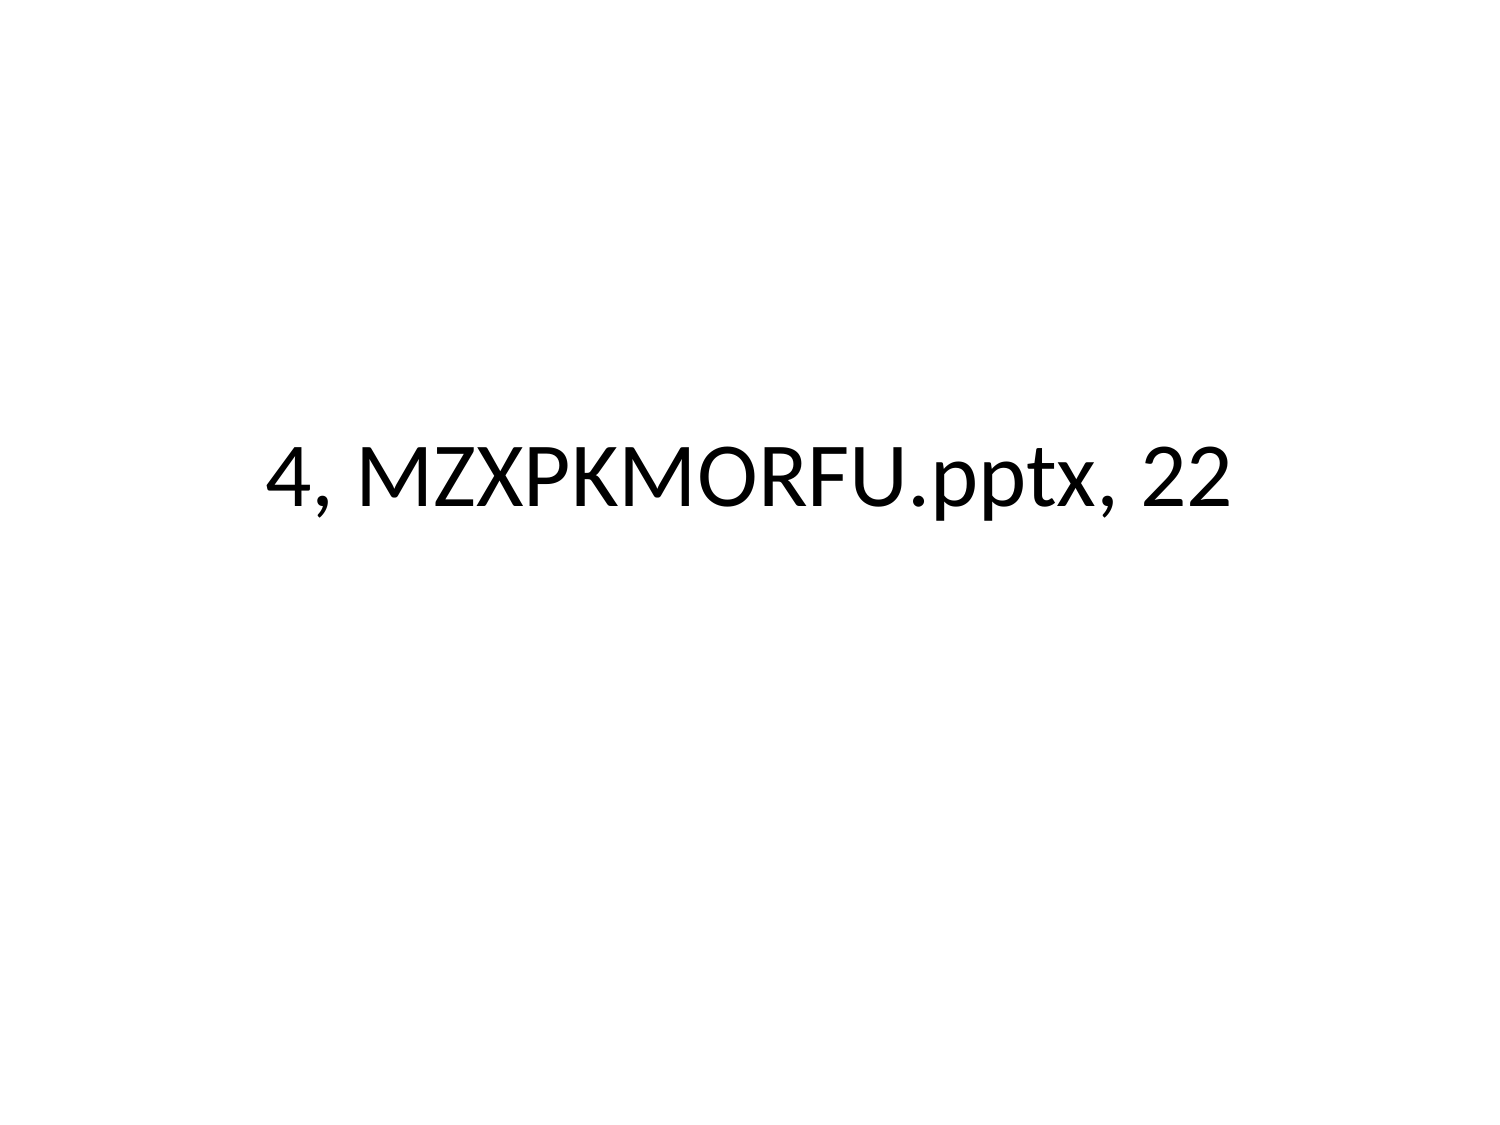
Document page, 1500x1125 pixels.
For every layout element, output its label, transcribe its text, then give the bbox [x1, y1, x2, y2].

title 4, MZXPKMORFU.pptx, 22 [112, 349, 1388, 591]
